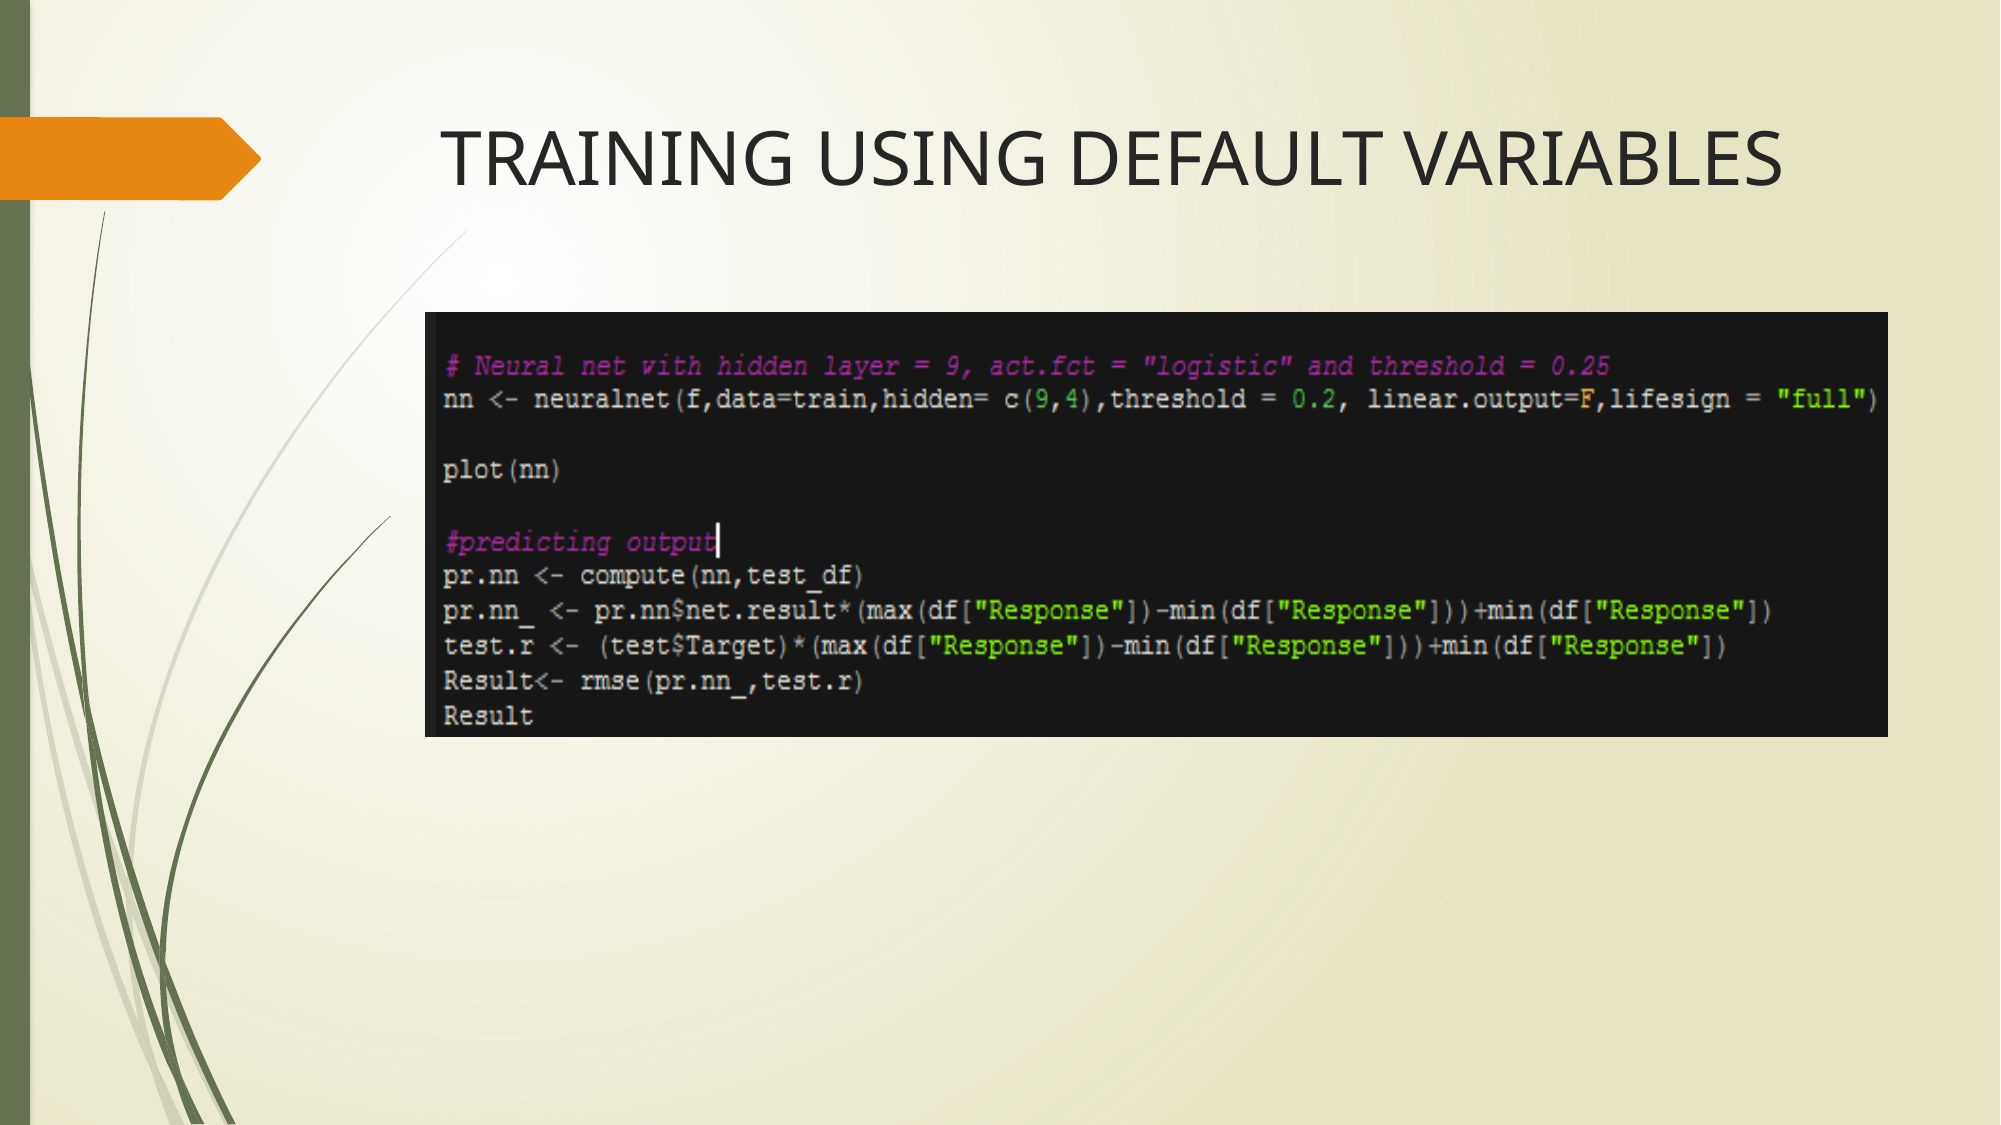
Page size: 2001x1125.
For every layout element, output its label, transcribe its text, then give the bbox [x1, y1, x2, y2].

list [425, 312, 1888, 738]
title TRAINING USING DEFAULT VARIABLES [425, 102, 1888, 312]
